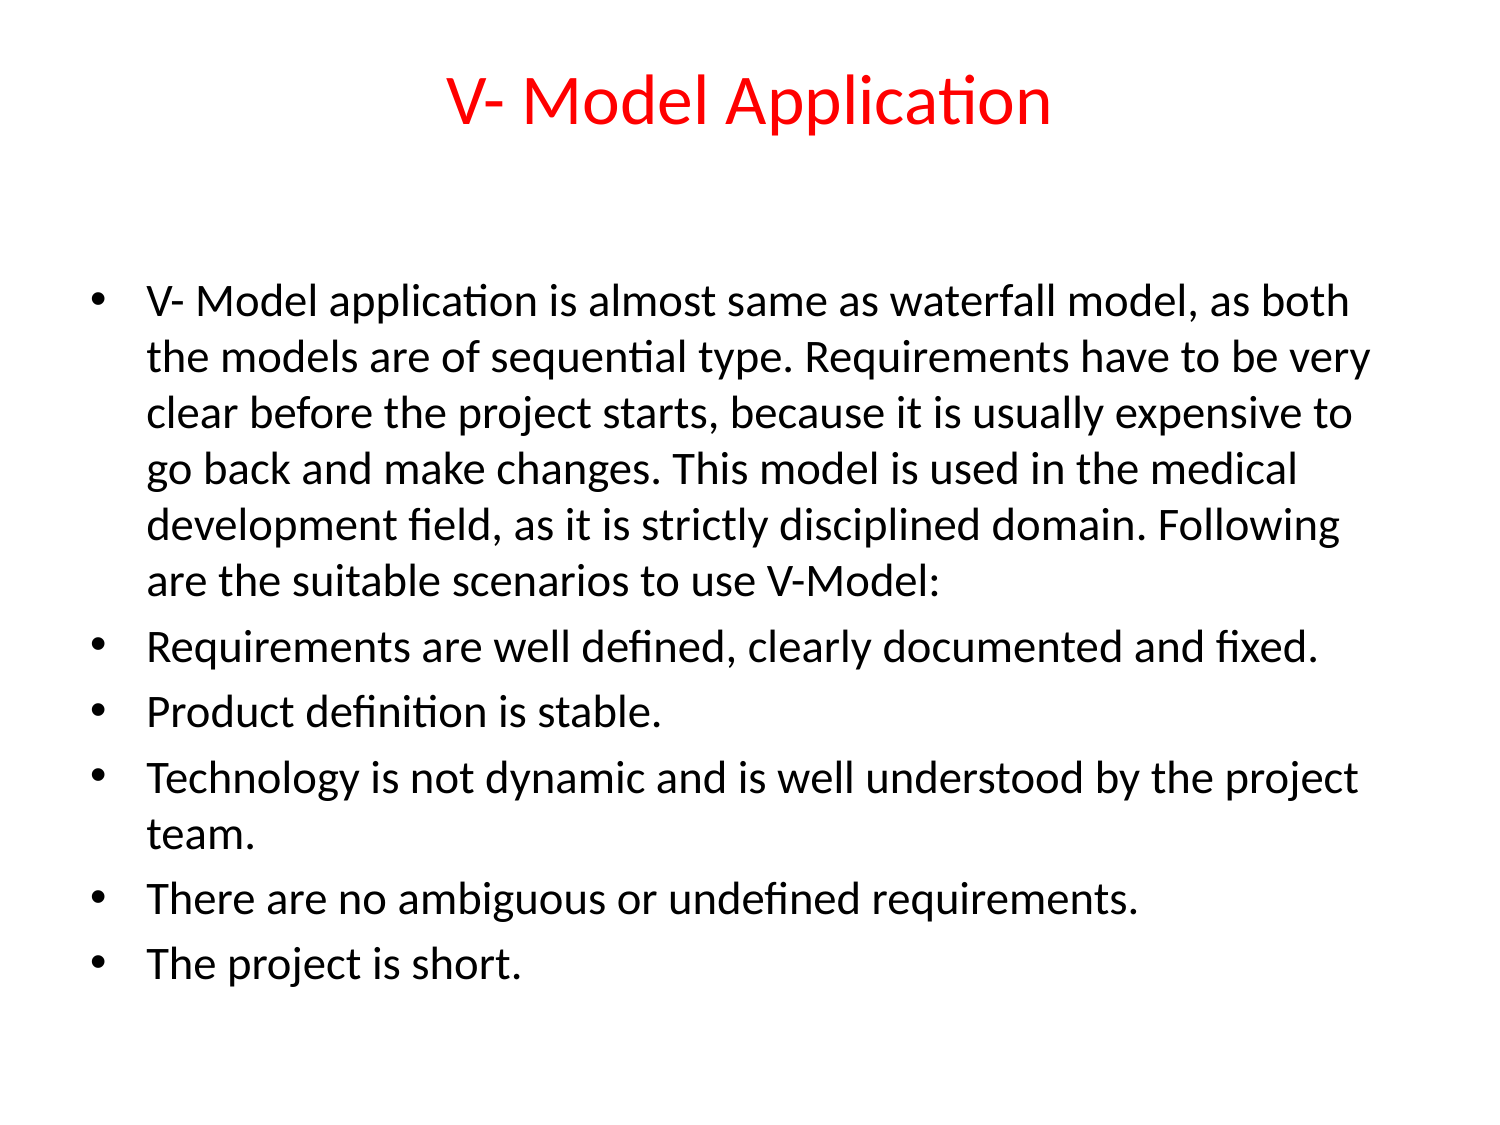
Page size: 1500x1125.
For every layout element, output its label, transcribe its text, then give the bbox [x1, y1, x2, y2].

title V- Model Application [75, 45, 1425, 233]
list V- Model application is almost same as waterfall model, as both the models are of sequential type. Requirements have to be very clear before the project starts, because it is usually expensive to go back and make changes. This model is used in the medical development field, as it is strictly disciplined domain. Following are the suitable scenarios to use V-Model: Requirements are well defined, clearly documented and fixed. Product definition is stable. Technology is not dynamic and is well understood by the project team. There are no ambiguous or undefined requirements. The project is short. [75, 262, 1425, 1005]
